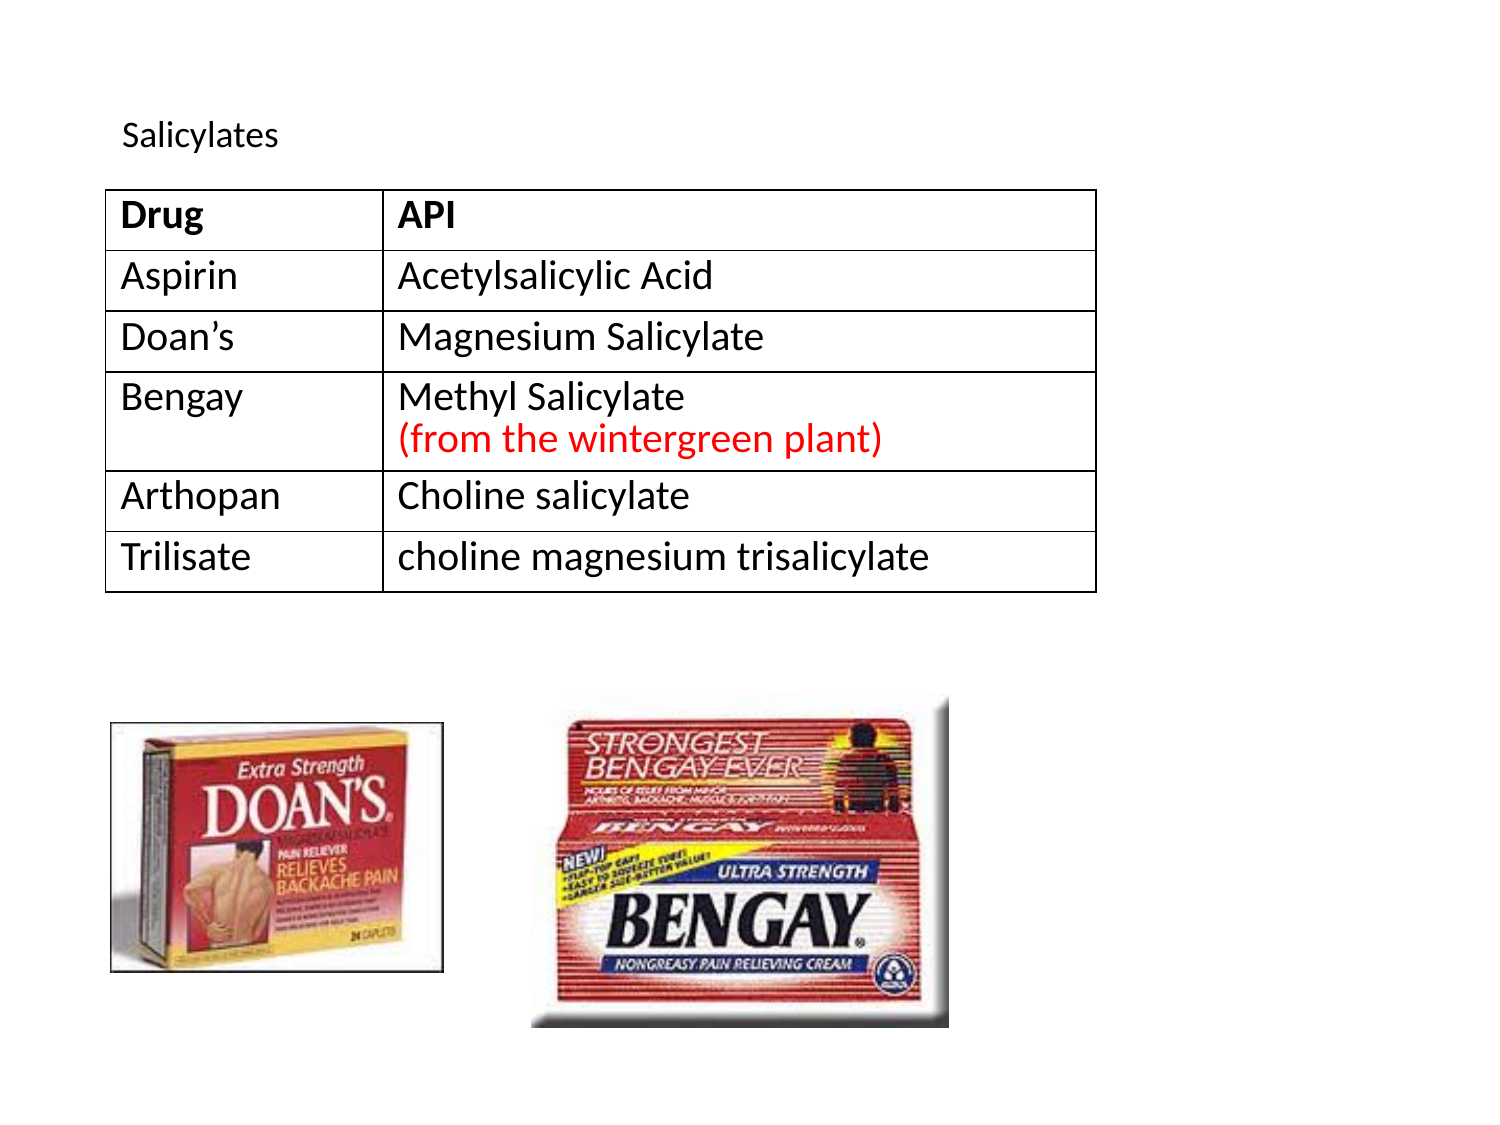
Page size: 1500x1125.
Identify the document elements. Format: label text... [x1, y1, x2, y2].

table_cell Magnesium Salicylate [384, 312, 1095, 371]
table_header Drug [106, 191, 382, 250]
table_cell Acetylsalicylic Acid [384, 251, 1095, 310]
table_cell Doan’s [106, 312, 382, 371]
table_cell Bengay [106, 373, 382, 470]
table_cell Methyl Salicylate (from the wintergreen plant) [384, 373, 1095, 470]
text_box Salicylates [107, 102, 294, 163]
table_header API [384, 191, 1095, 250]
table_cell Trilisate [106, 532, 382, 591]
table_cell Choline salicylate [384, 472, 1095, 531]
picture [531, 694, 949, 1028]
table_cell Arthopan [106, 472, 382, 531]
picture [109, 722, 444, 973]
table_cell choline magnesium trisalicylate [384, 532, 1095, 591]
table_cell Aspirin [106, 251, 382, 310]
